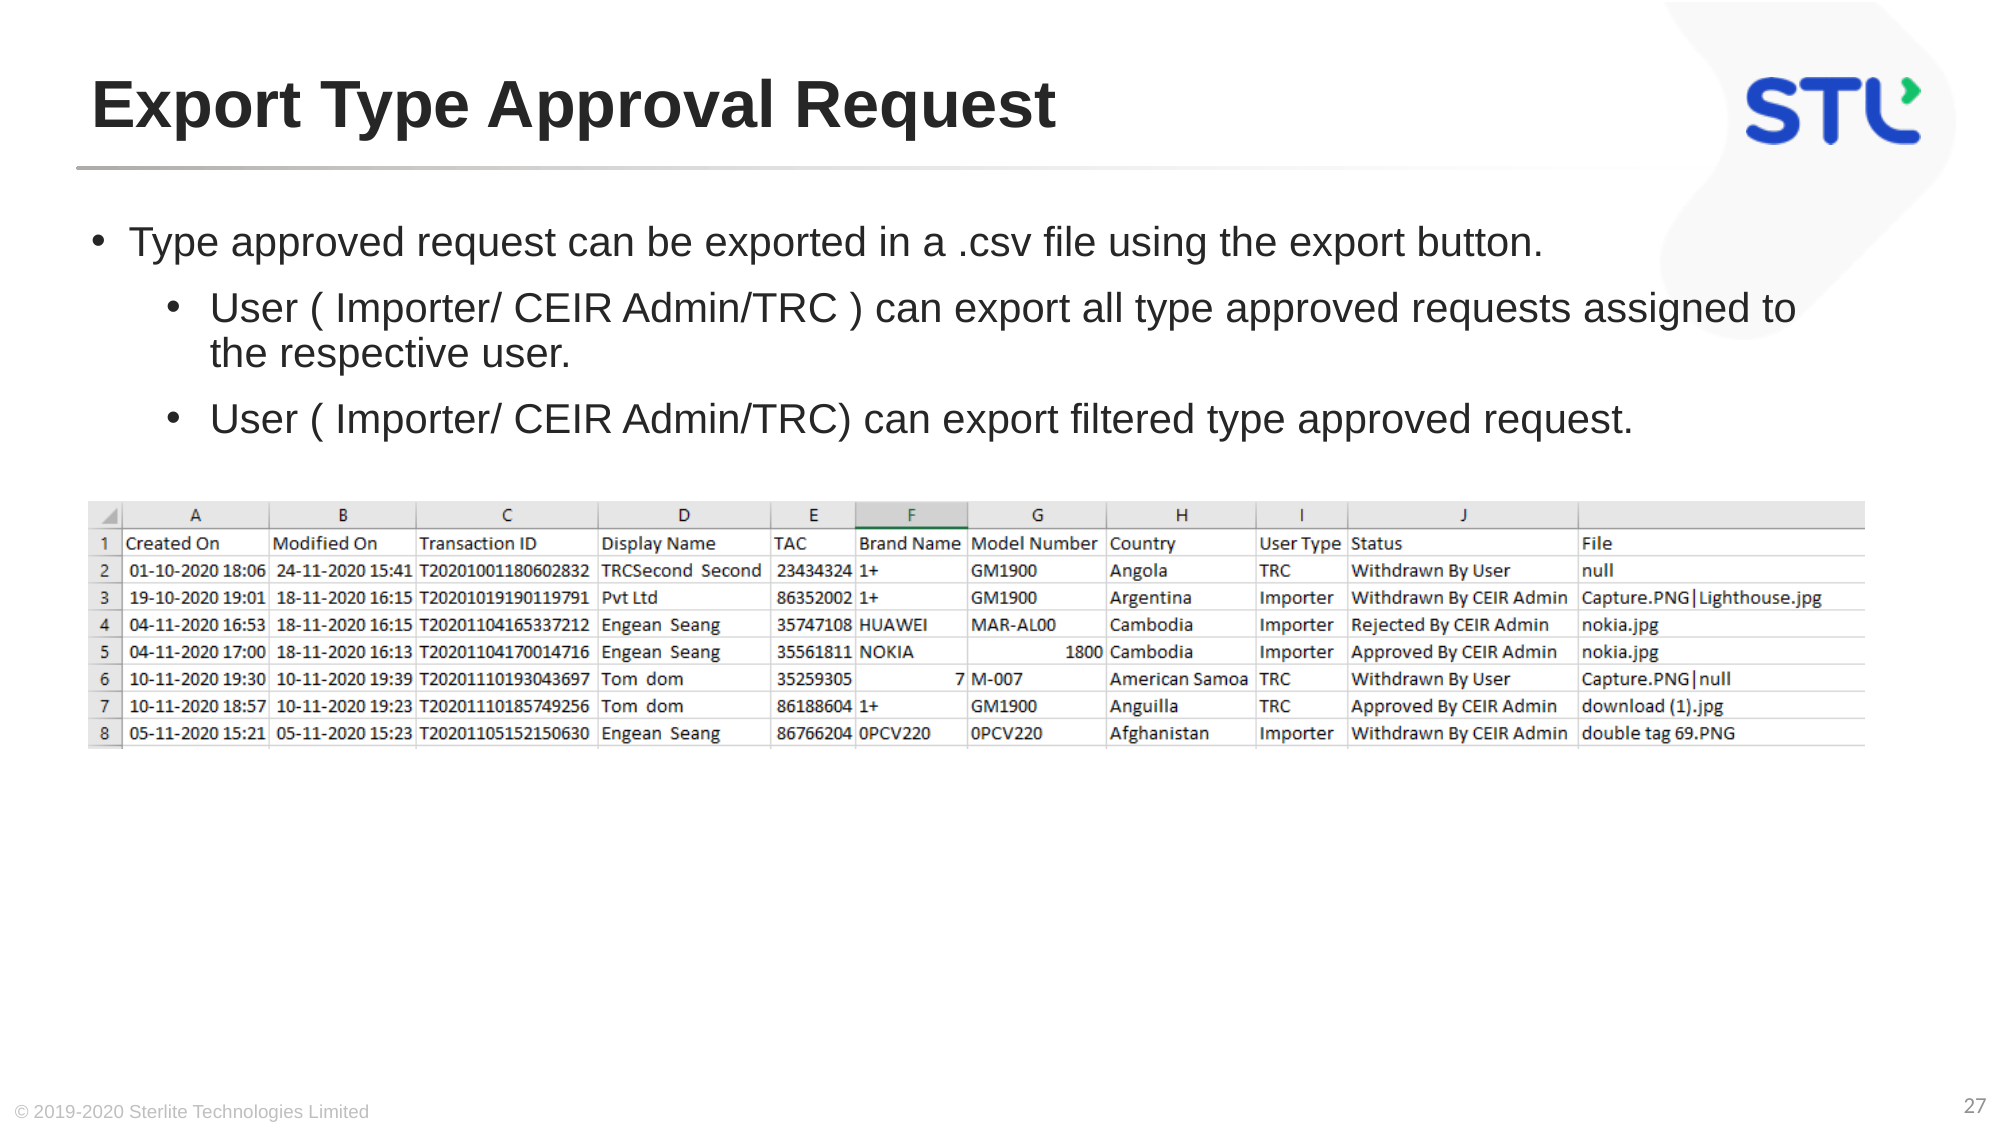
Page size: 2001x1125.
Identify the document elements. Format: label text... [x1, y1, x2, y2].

picture [87, 501, 1865, 749]
picture [1746, 77, 1921, 145]
list Type approved request can be exported in a .csv file using the export button. User ( Importer/ CEIR Admin/TRC ) can export all type approved requests assigned to the respective user. User ( Importer/ CEIR Admin/TRC) can export filtered type approved request. [76, 213, 1829, 912]
title Export Type Approval Request [76, 35, 1564, 167]
slide_number 27 [1955, 1083, 1997, 1122]
footer © 2019-2020 Sterlite Technologies Limited [0, 1083, 455, 1125]
